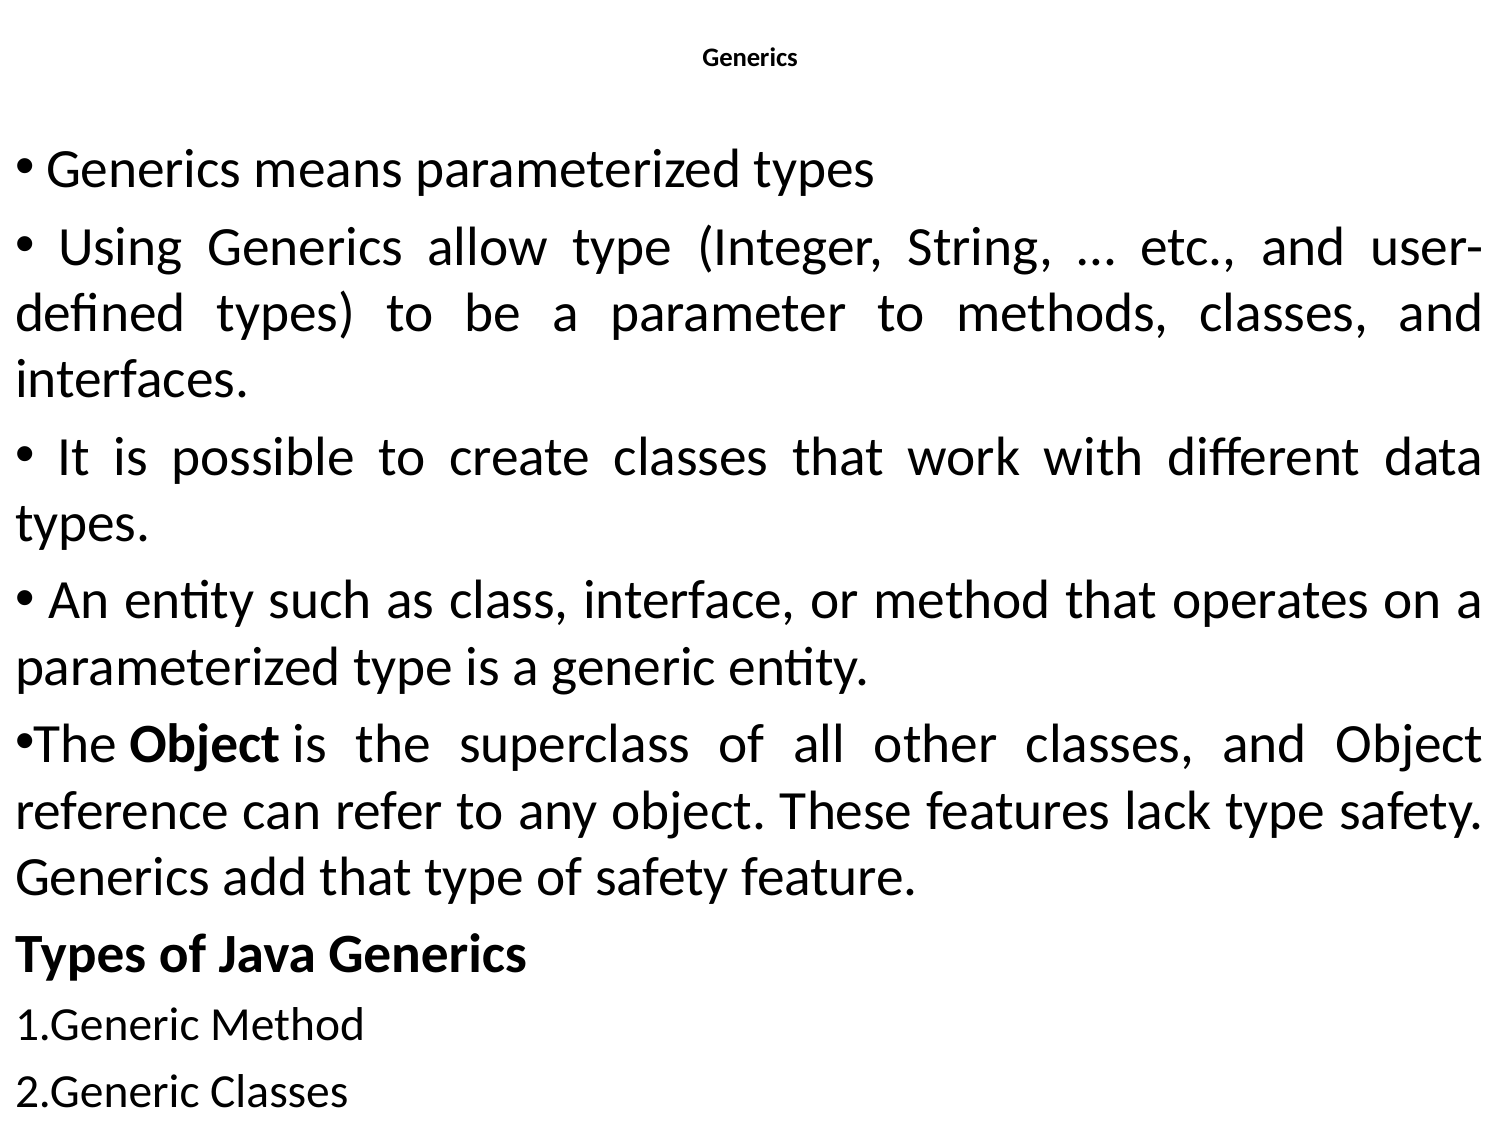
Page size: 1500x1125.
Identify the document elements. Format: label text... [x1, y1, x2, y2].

subtitle Generics means parameterized types Using Generics allow type (Integer, String, … etc., and user-defined types) to be a parameter to methods, classes, and interfaces. It is possible to create classes that work with different data types. An entity such as class, interface, or method that operates on a parameterized type is a generic entity. The Object is the superclass of all other classes, and Object reference can refer to any object. These features lack type safety. Generics add that type of safety feature. Types of Java Generics 1.Generic Method 2.Generic Classes [0, 125, 1500, 1125]
title Generics [112, 0, 1388, 113]
